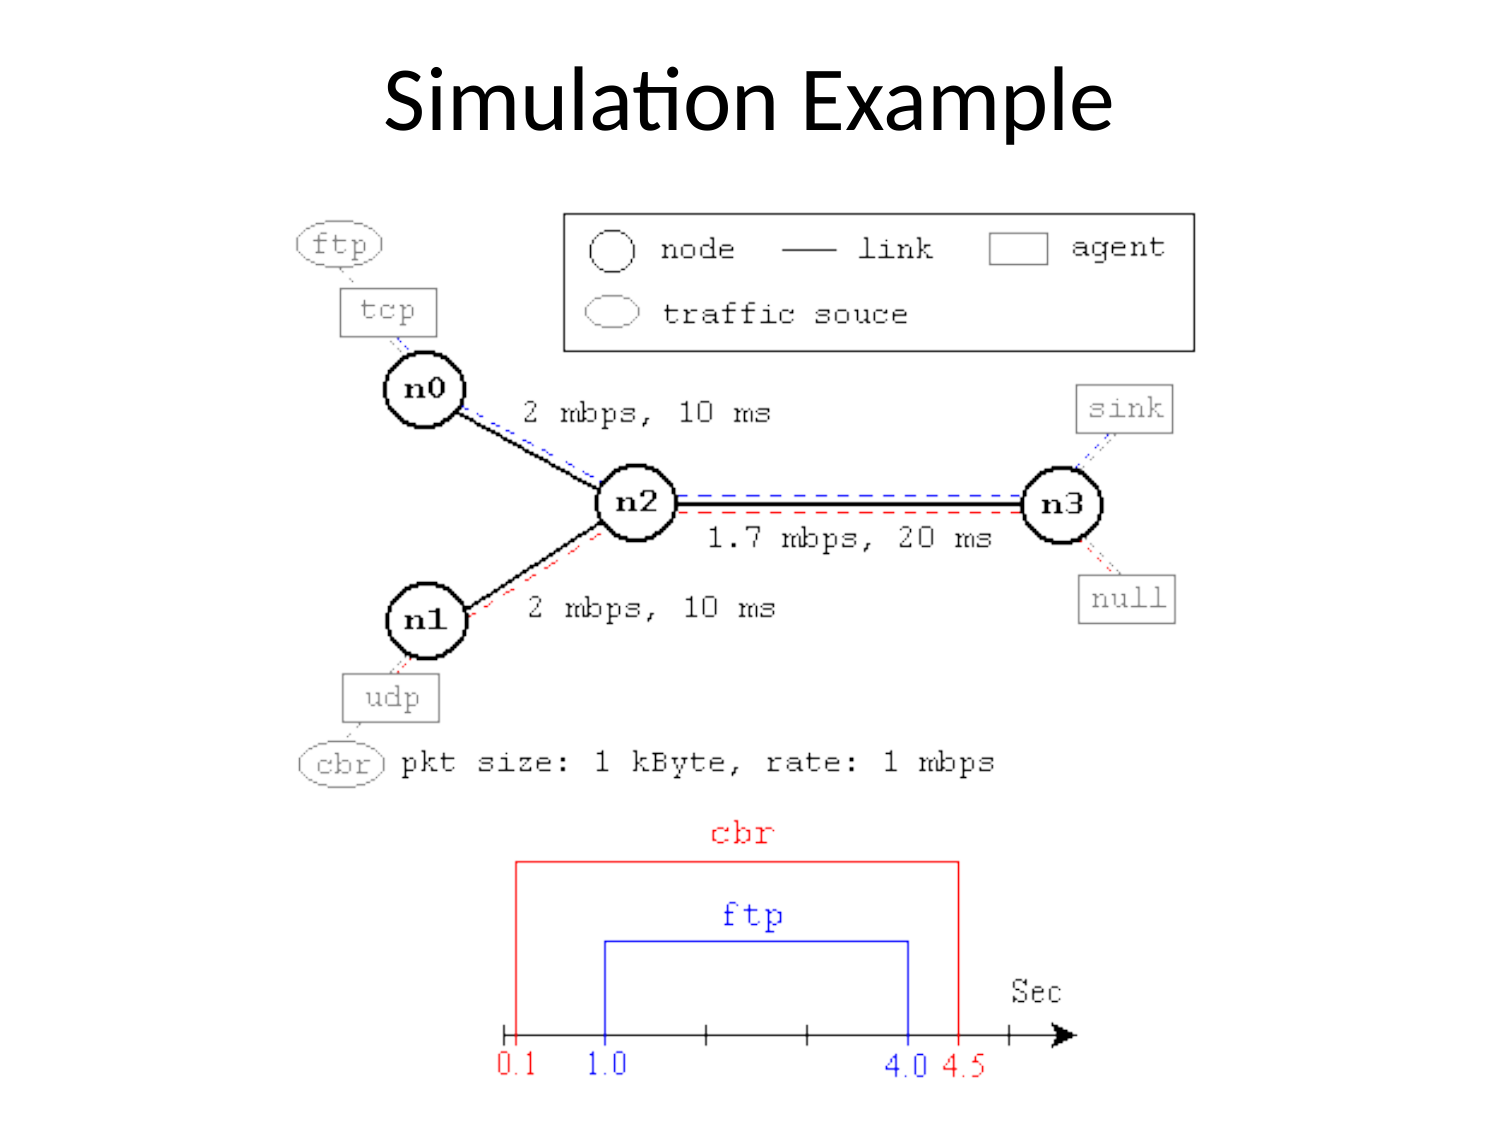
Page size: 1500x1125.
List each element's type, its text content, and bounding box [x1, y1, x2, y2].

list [274, 199, 1213, 1107]
title Simulation Example [75, 0, 1425, 188]
